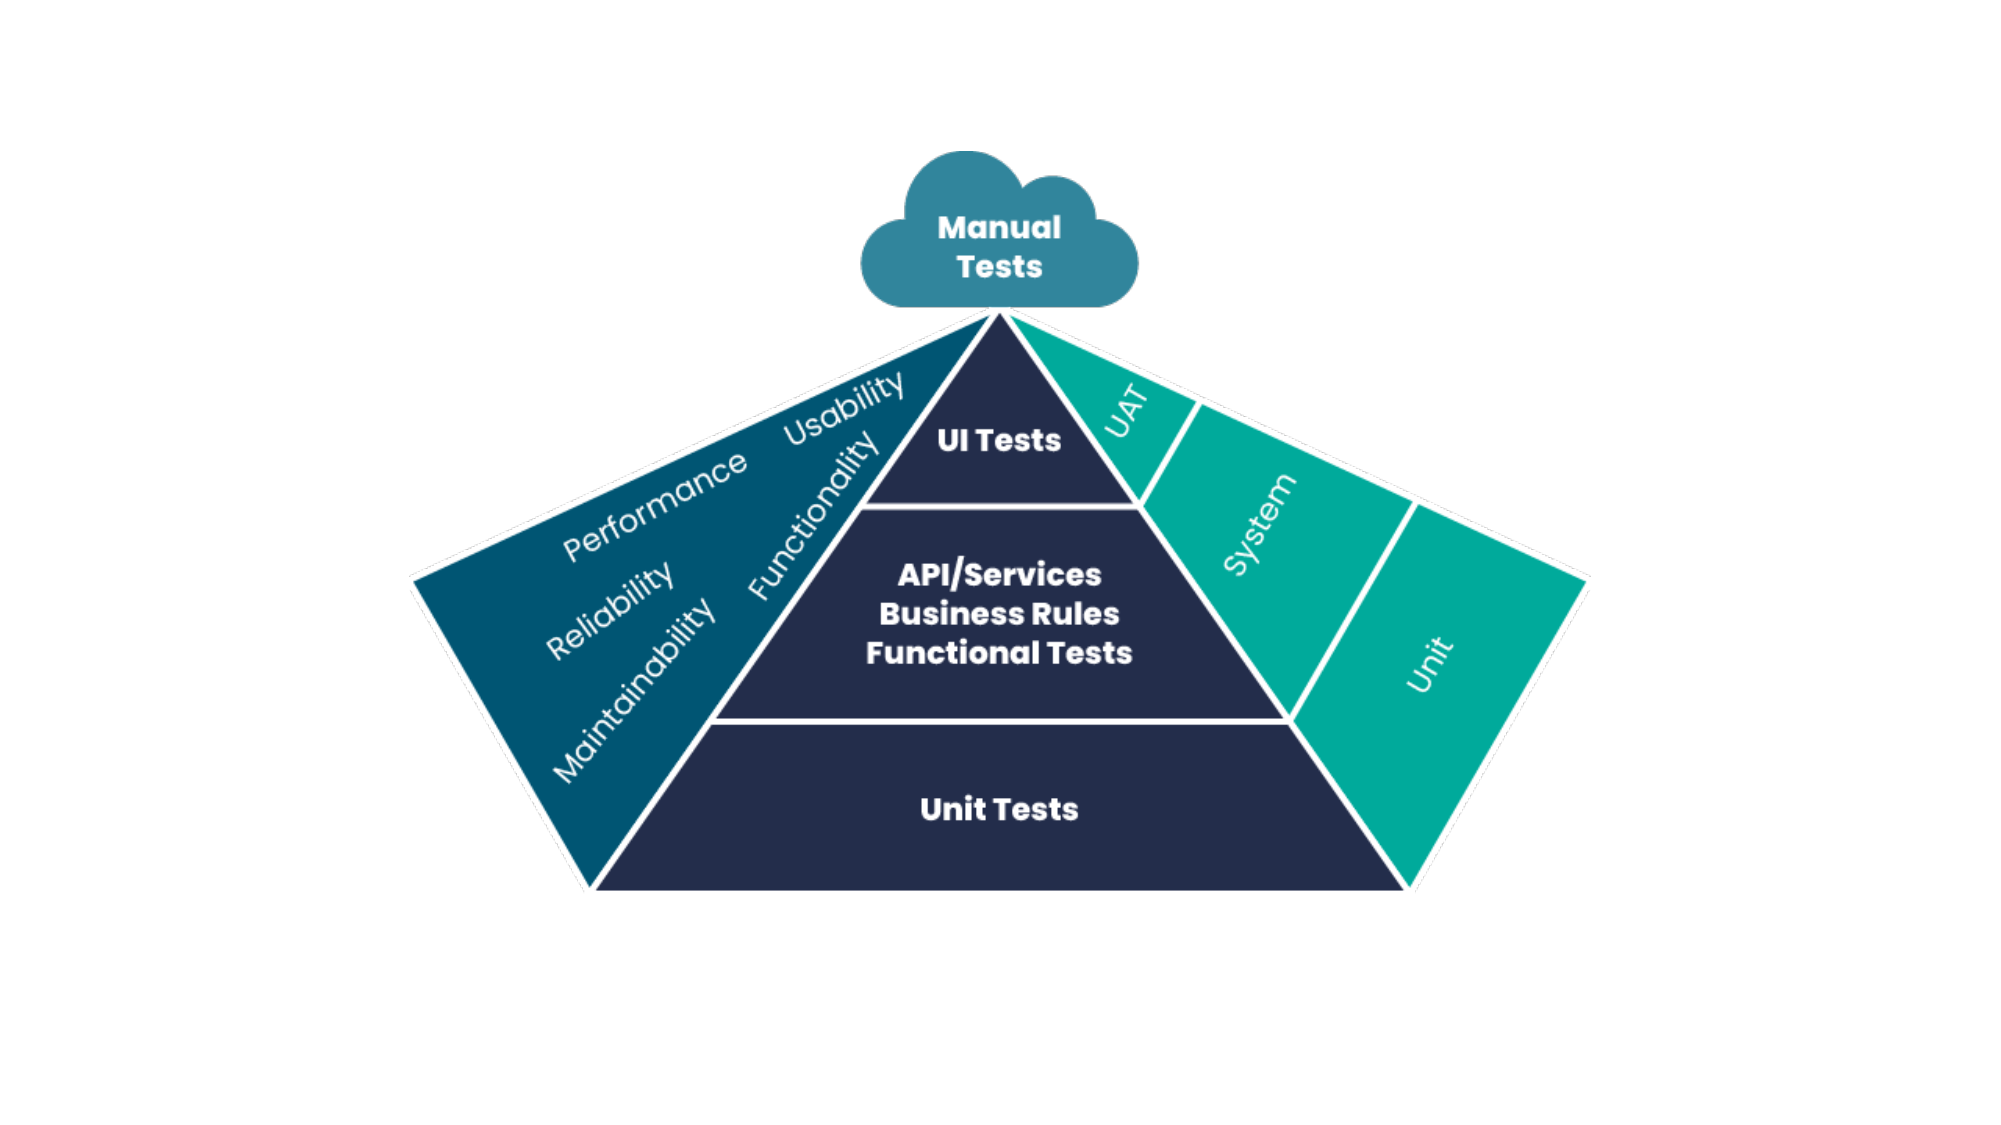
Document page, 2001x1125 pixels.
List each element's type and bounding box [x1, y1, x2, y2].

list [409, 151, 1591, 894]
